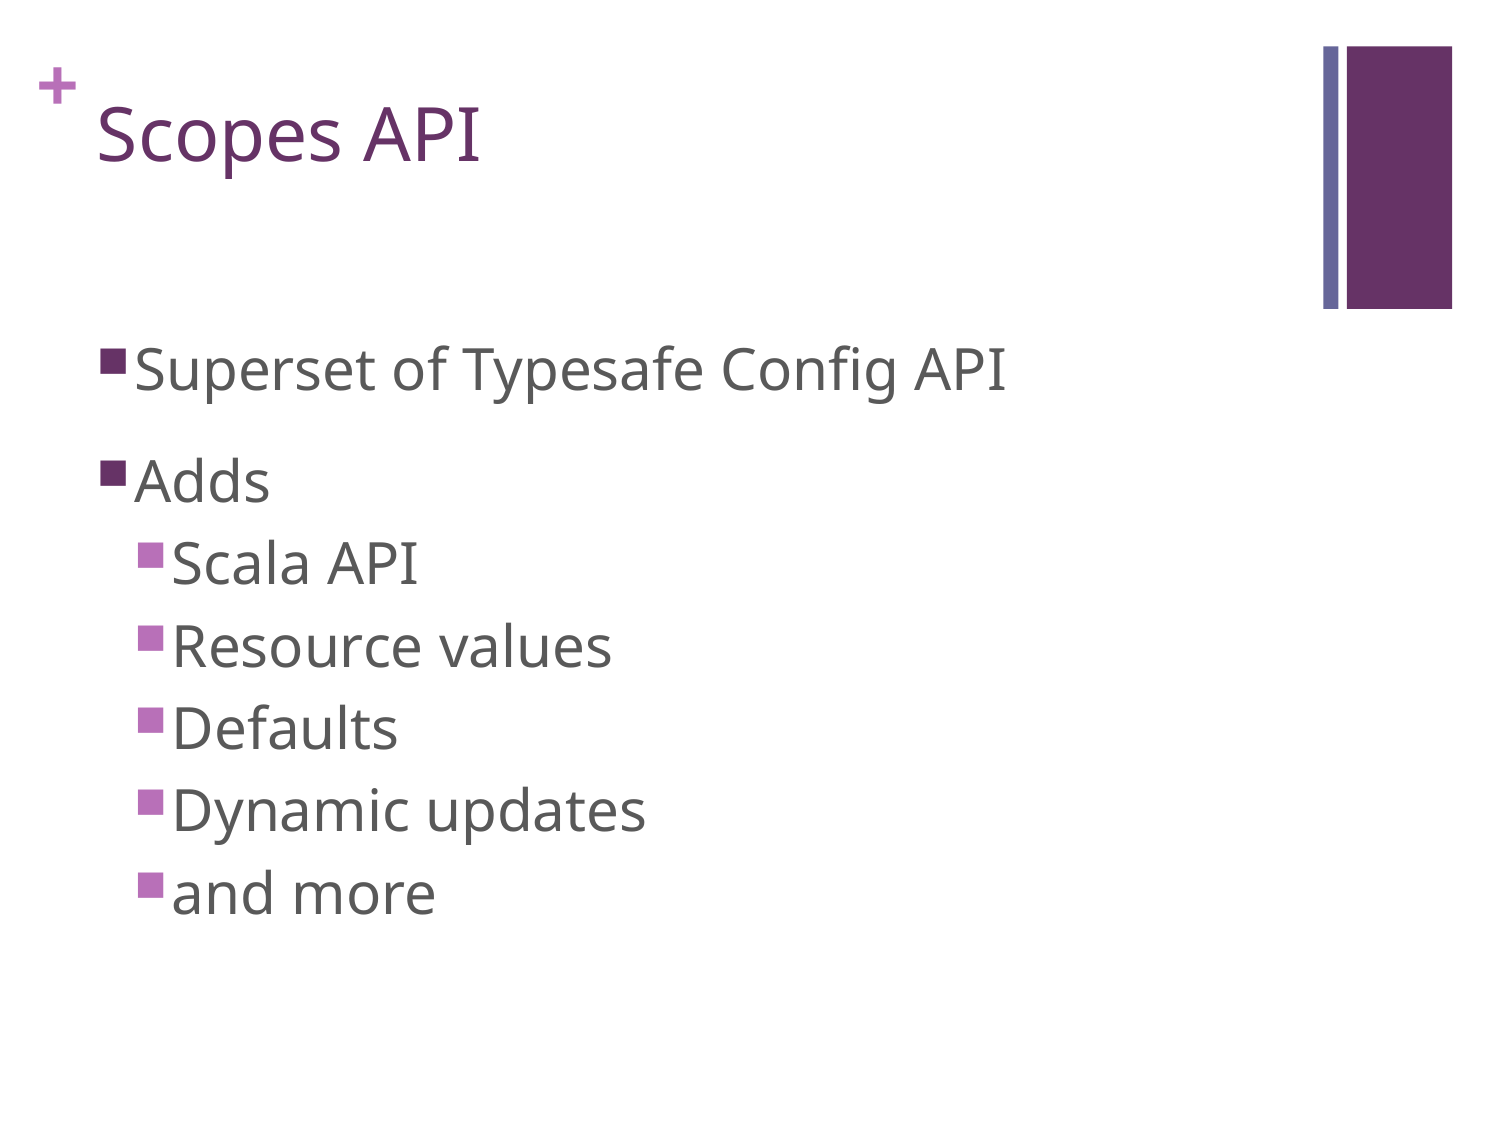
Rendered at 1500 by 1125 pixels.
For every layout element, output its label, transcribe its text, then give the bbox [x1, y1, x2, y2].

list Superset of Typesafe Config API Adds Scala API Resource values Defaults Dynamic updates and more [81, 324, 1322, 1005]
title Scopes API [81, 79, 1322, 263]
